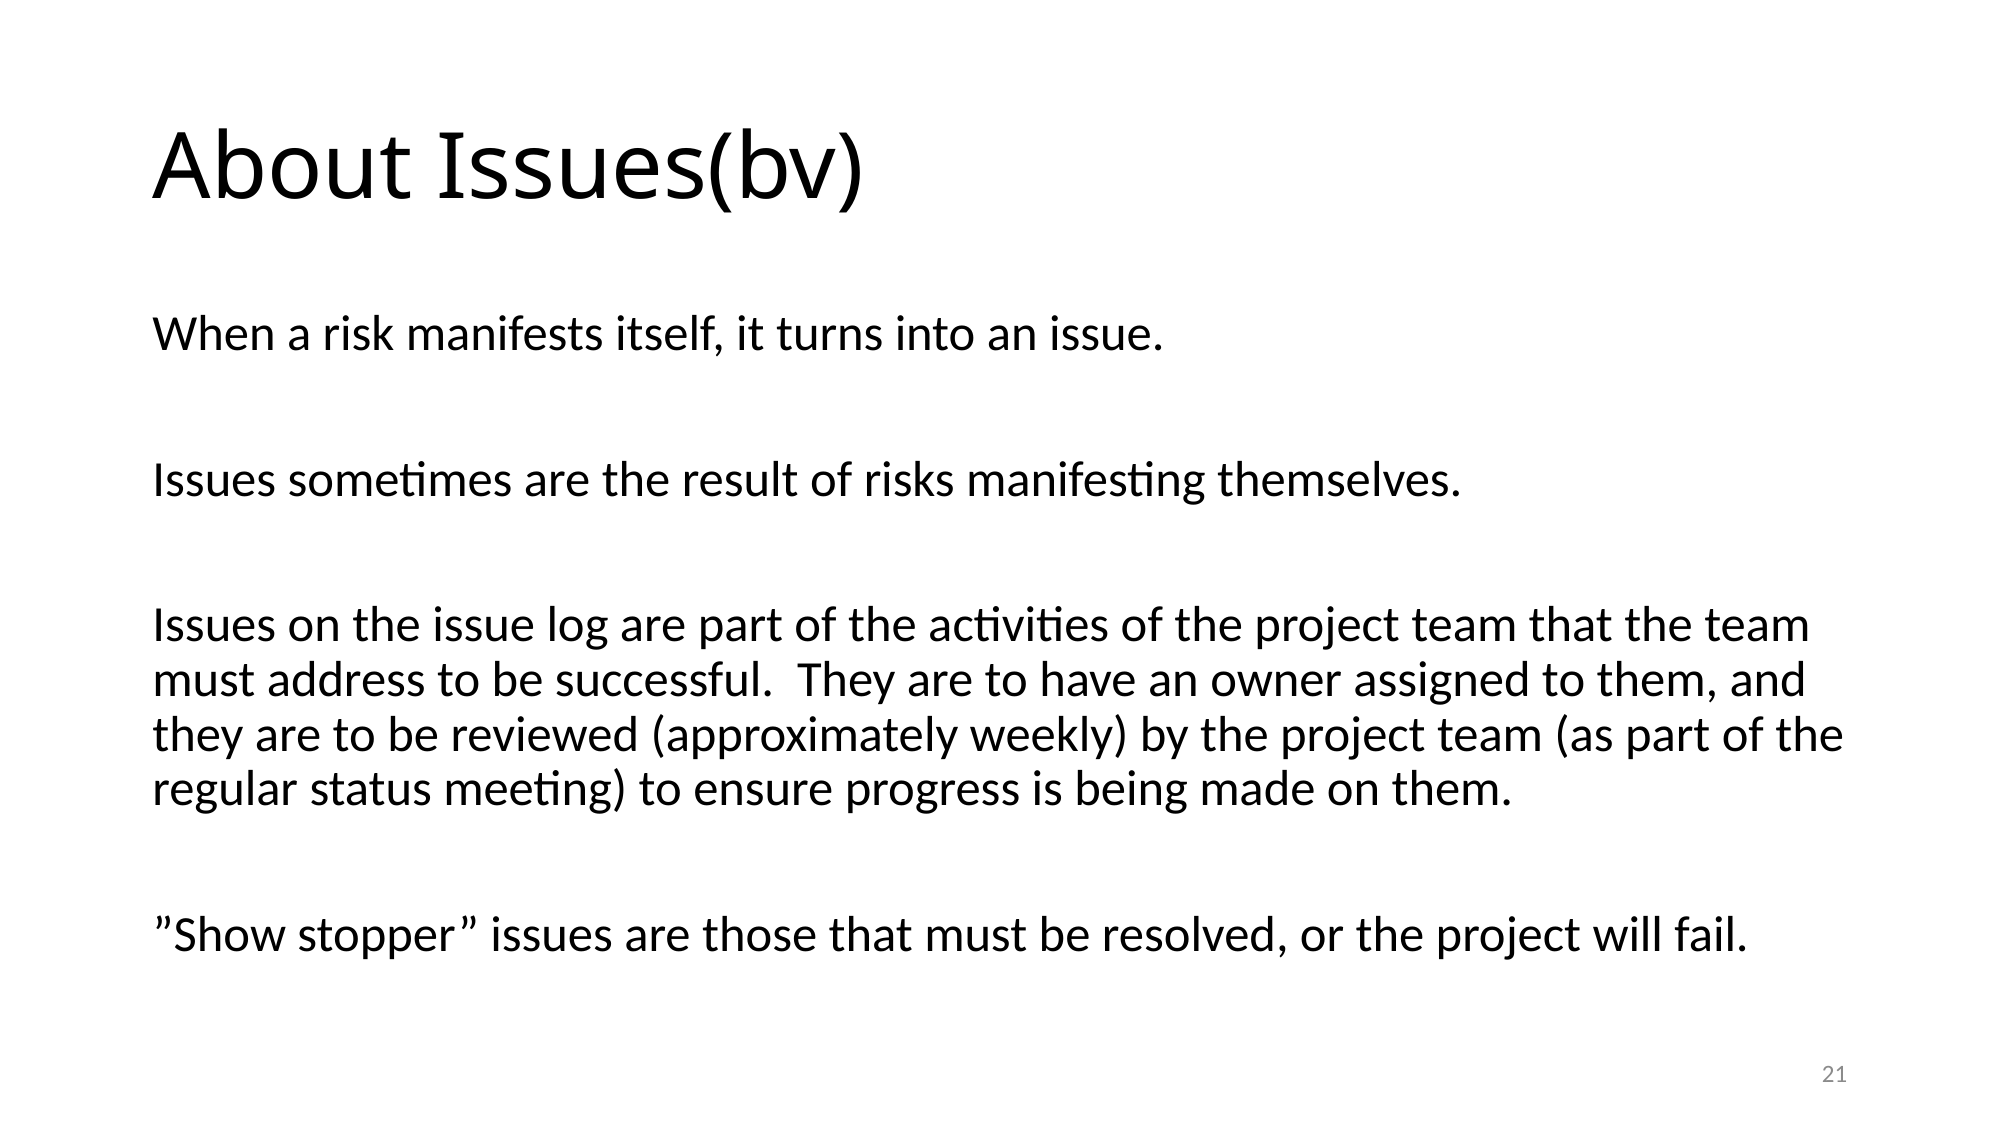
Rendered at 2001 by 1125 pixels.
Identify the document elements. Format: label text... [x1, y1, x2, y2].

slide_number 21 [1412, 1042, 1863, 1103]
list When a risk manifests itself, it turns into an issue. Issues sometimes are the result of risks manifesting themselves. Issues on the issue log are part of the activities of the project team that the team must address to be successful. They are to have an owner assigned to them, and they are to be reviewed (approximately weekly) by the project team (as part of the regular status meeting) to ensure progress is being made on them. ”Show stopper” issues are those that must be resolved, or the project will fail. [137, 299, 1863, 1014]
title About Issues(bv) [137, 59, 1863, 278]
